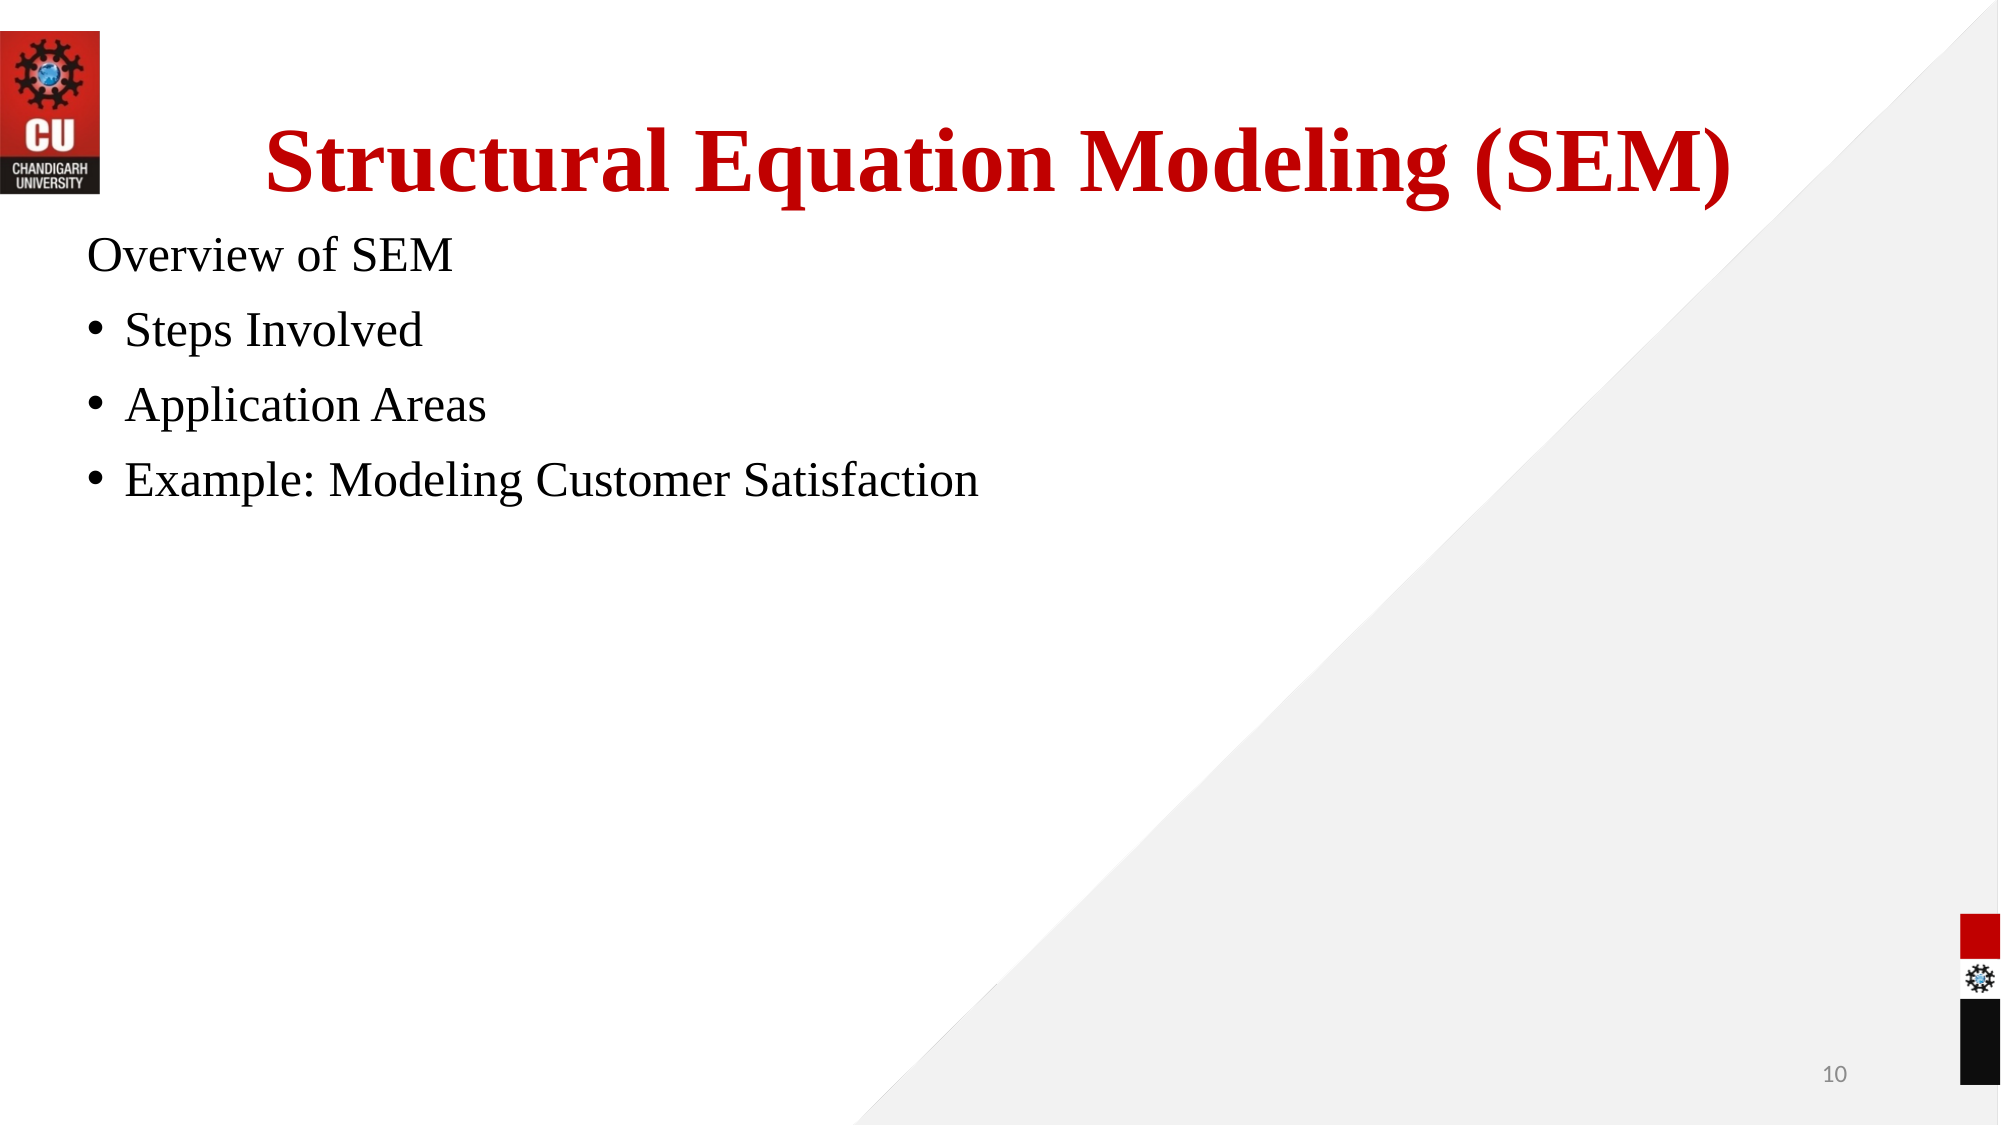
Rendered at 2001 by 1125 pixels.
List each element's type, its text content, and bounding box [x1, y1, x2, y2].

title Structural Equation Modeling (SEM) [137, 3, 1863, 221]
slide_number 10 [1412, 1042, 1863, 1103]
list Overview of SEM Steps Involved Application Areas Example: Modeling Customer Satisfaction [71, 221, 1937, 1122]
picture [0, 0, 2001, 1125]
